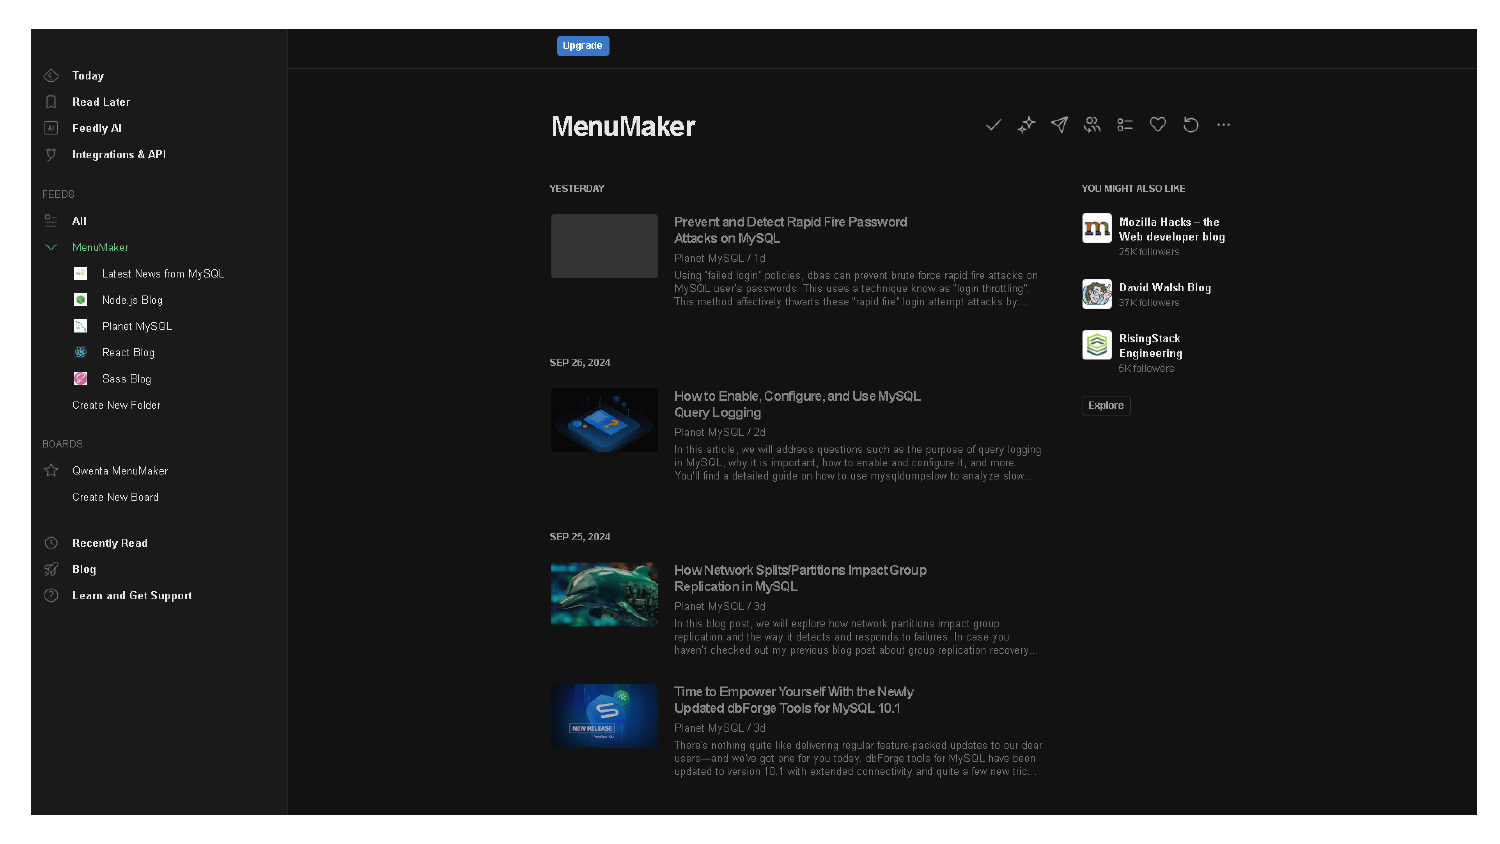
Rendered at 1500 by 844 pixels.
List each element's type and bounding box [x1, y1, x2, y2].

picture [30, 29, 1477, 815]
